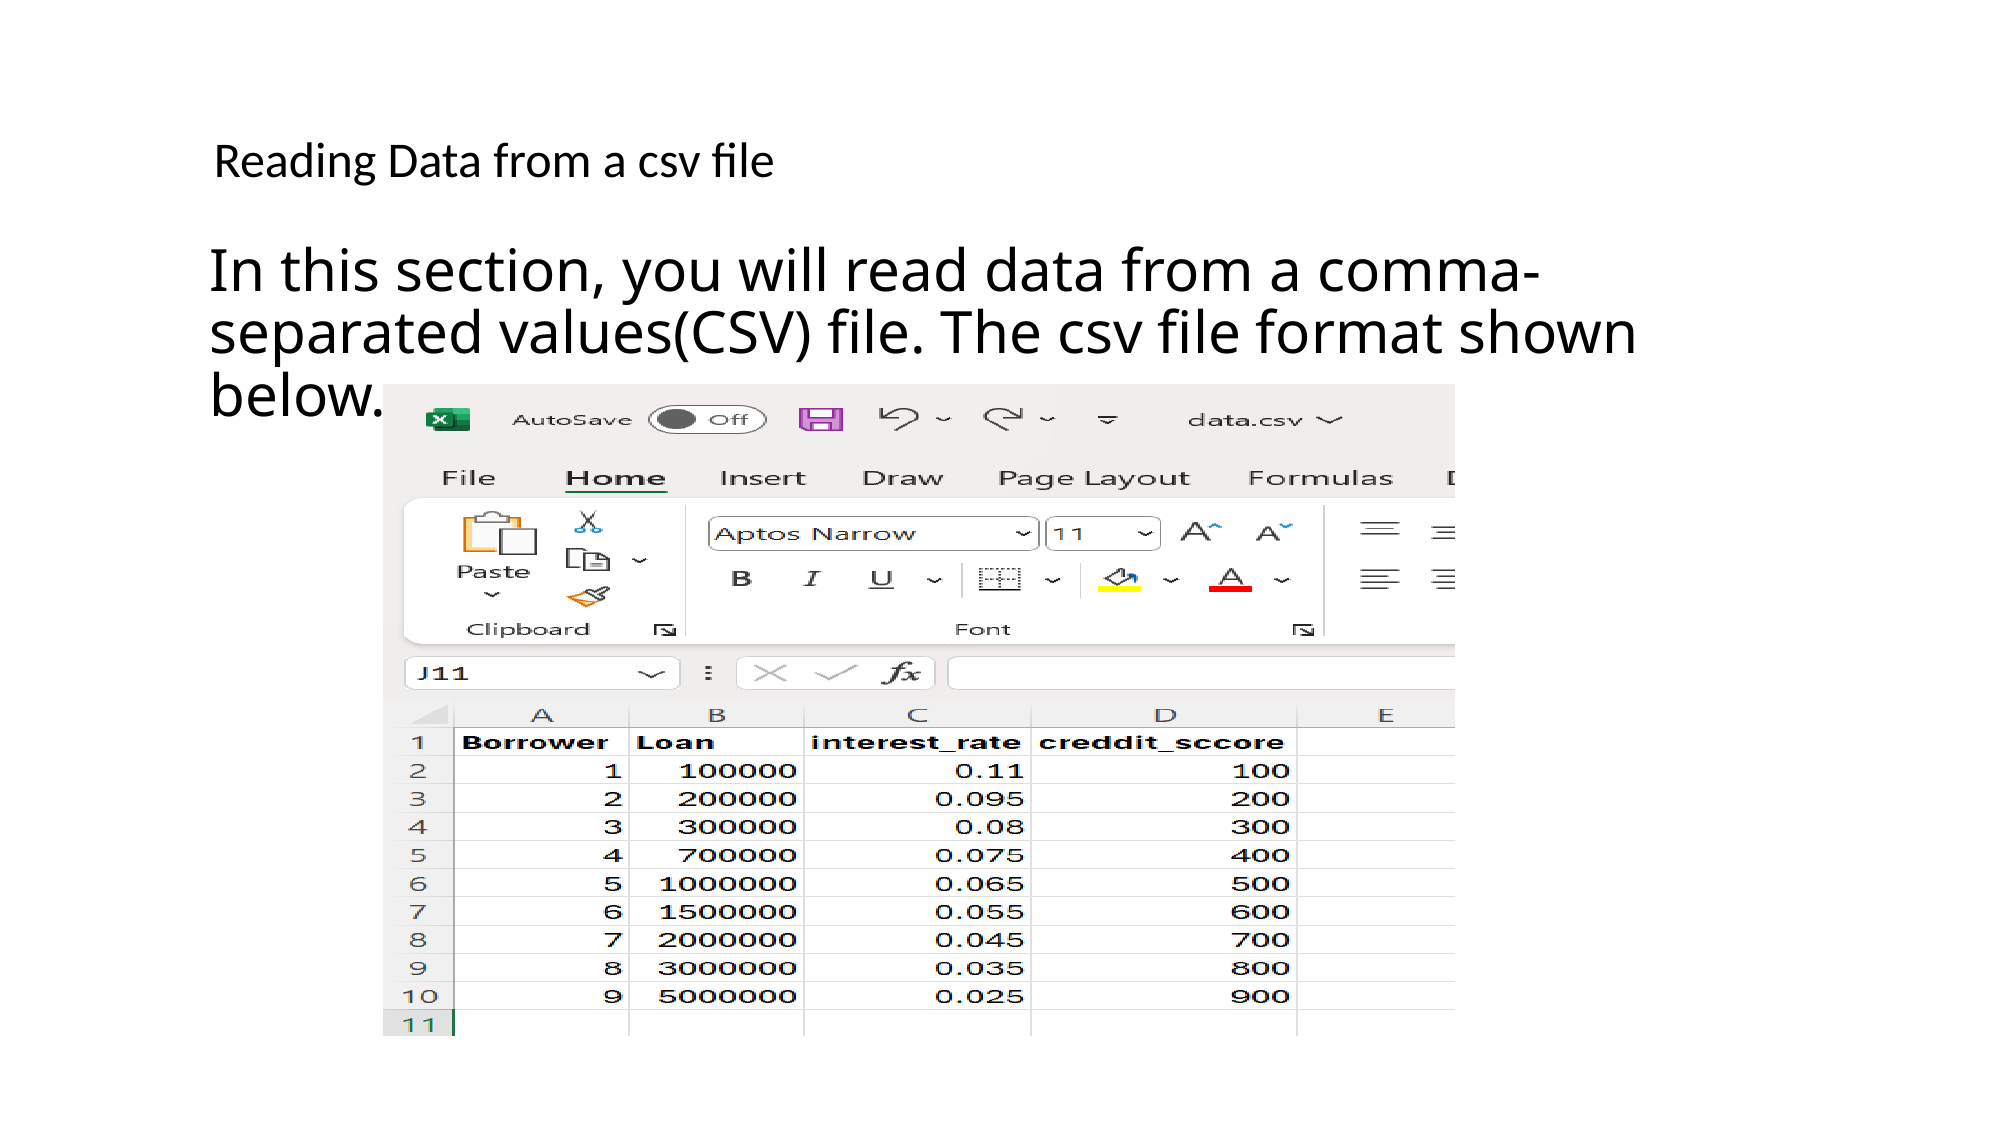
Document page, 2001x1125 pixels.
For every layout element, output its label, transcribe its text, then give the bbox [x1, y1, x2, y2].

list In this section, you will read data from a comma-separated values(CSV) file. The csv file format shown below. [186, 233, 1807, 1020]
title Reading Data from a csv file [187, 89, 1808, 234]
picture [382, 384, 1456, 1036]
